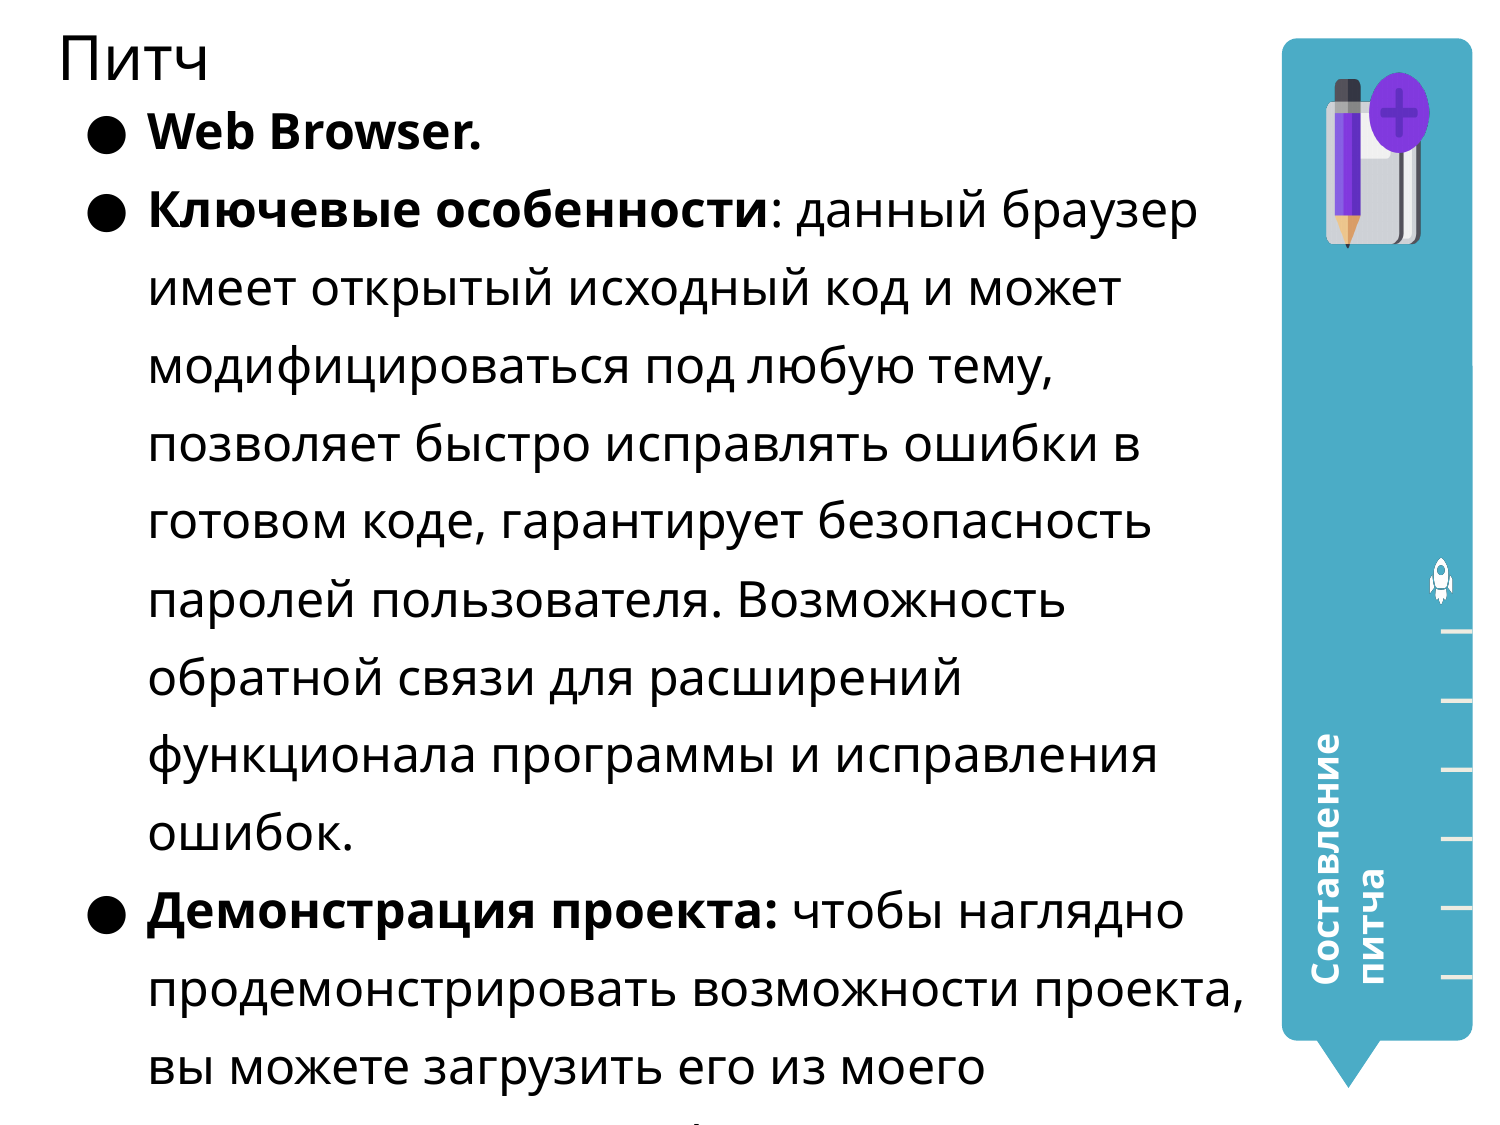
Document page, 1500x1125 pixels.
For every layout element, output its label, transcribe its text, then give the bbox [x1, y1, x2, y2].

picture [1290, 50, 1464, 269]
picture [1423, 550, 1459, 612]
text_box Питч [57, 18, 1217, 66]
text_box Web Browser. Ключевые особенности: данный браузер имеет открытый исходный код и может модифицироваться под любую тему, позволяет быстро исправлять ошибки в готовом коде, гарантирует безопасность паролей пользователя. Возможность обратной связи для расширений функционала программы и исправления ошибок. Демонстрация проекта: чтобы наглядно продемонстрировать возможности проекта, вы можете загрузить его из моего репозитория на GitHub - https://clck.ru/NqFHt [57, 66, 1268, 797]
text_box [1281, 38, 1473, 1089]
